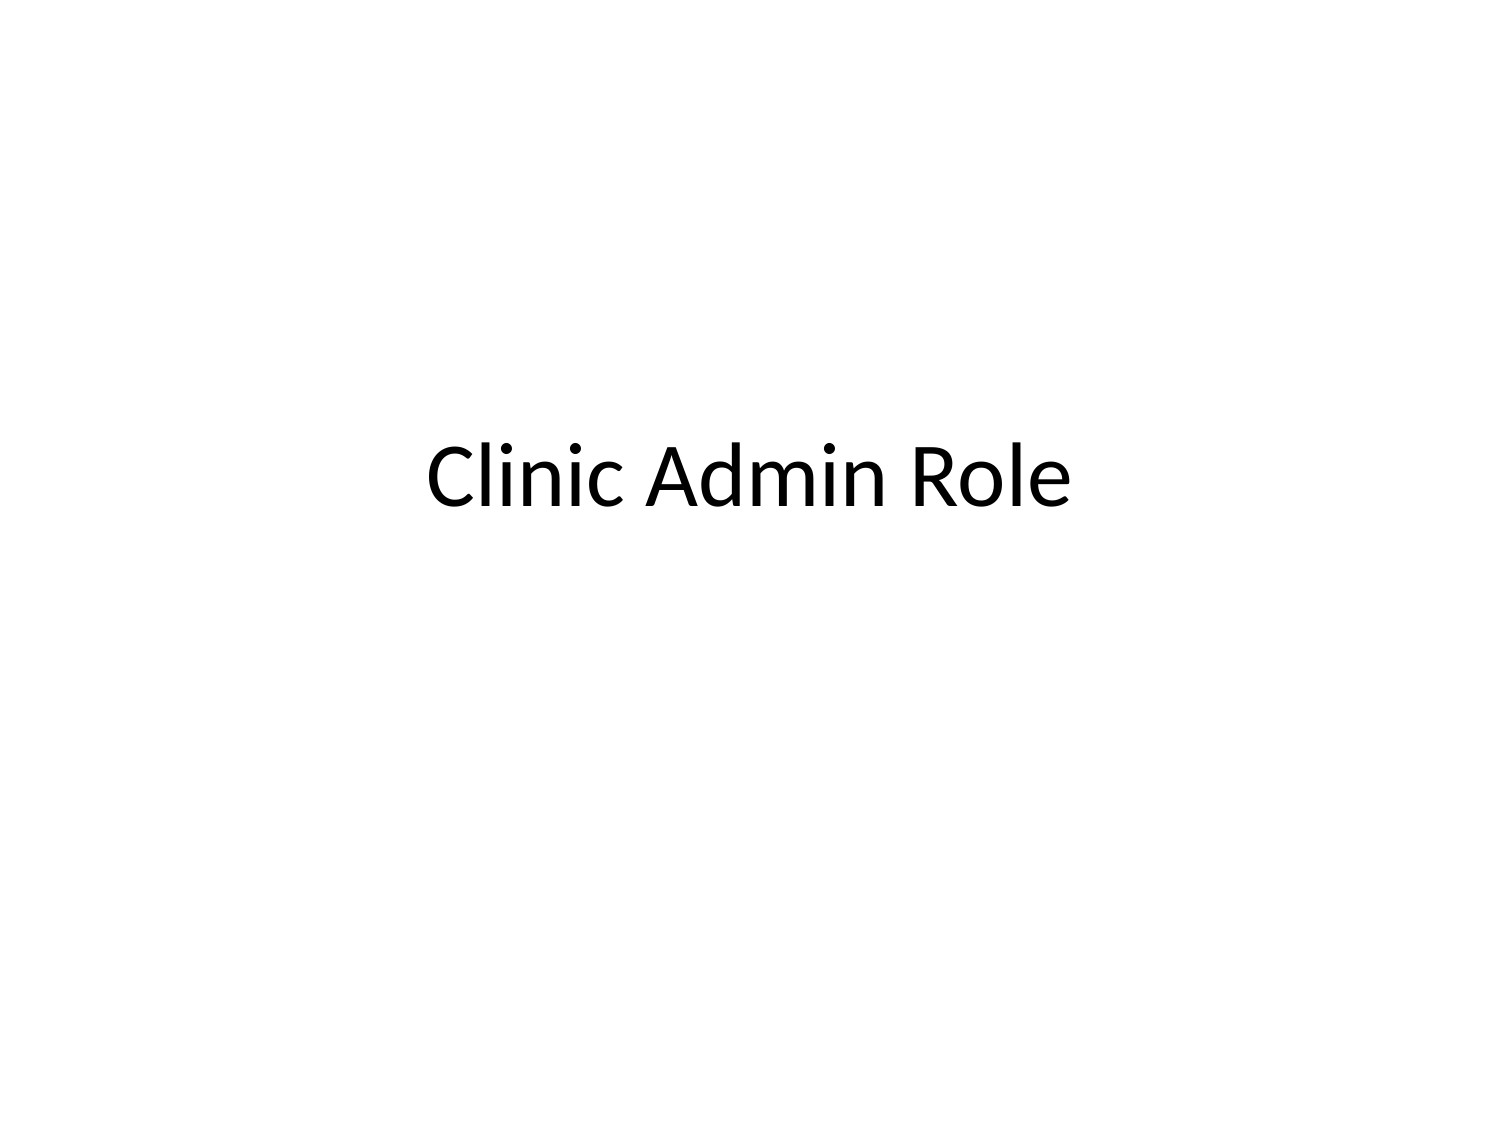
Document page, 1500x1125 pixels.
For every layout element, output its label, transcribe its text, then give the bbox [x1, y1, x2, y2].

title Clinic Admin Role [112, 349, 1388, 591]
